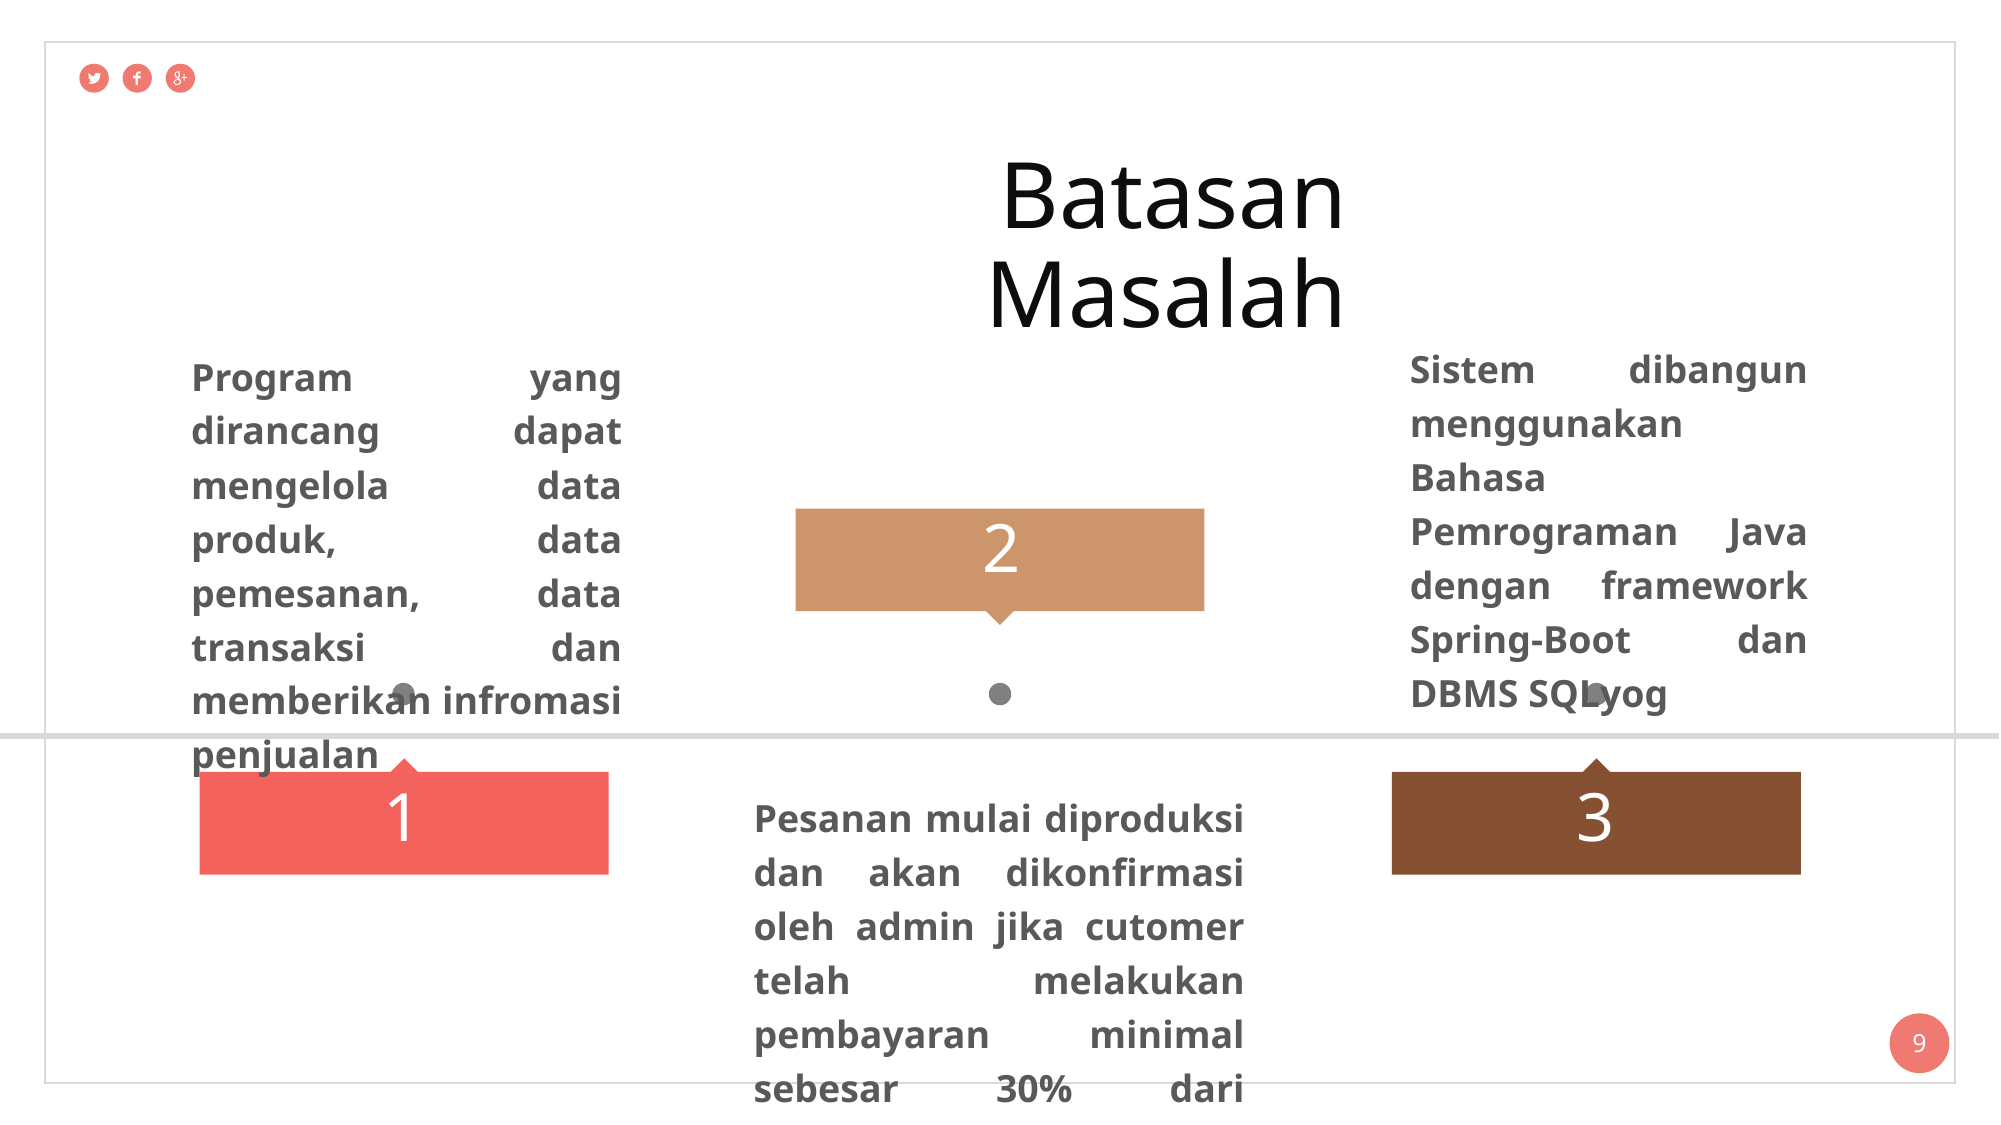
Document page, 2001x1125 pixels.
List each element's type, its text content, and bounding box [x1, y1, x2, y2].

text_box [199, 756, 609, 875]
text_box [1391, 756, 1801, 875]
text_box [795, 487, 1205, 621]
text_box Program yang dirancang dapat mengelola data produk, data pemesanan, data transaksi dan memberikan infromasi penjualan [176, 737, 638, 784]
text_box Sistem dibangun menggunakan Bahasa Pemrograman Java dengan framework Spring-Boot dan DBMS SQLyog [1394, 329, 1824, 723]
text_box Batasan Masalah [637, 141, 1363, 338]
text_box Program yang dirancang dapat mengelola data produk, data pemesanan, data transaksi dan memberikan infromasi penjualan [176, 337, 638, 736]
text_box [987, 681, 1013, 707]
text_box Pesanan mulai diproduksi dan akan dikonfirmasi oleh admin jika cutomer telah melakukan pembayaran minimal sebesar 30% dari keseluruhan total biaya [738, 778, 1260, 1125]
